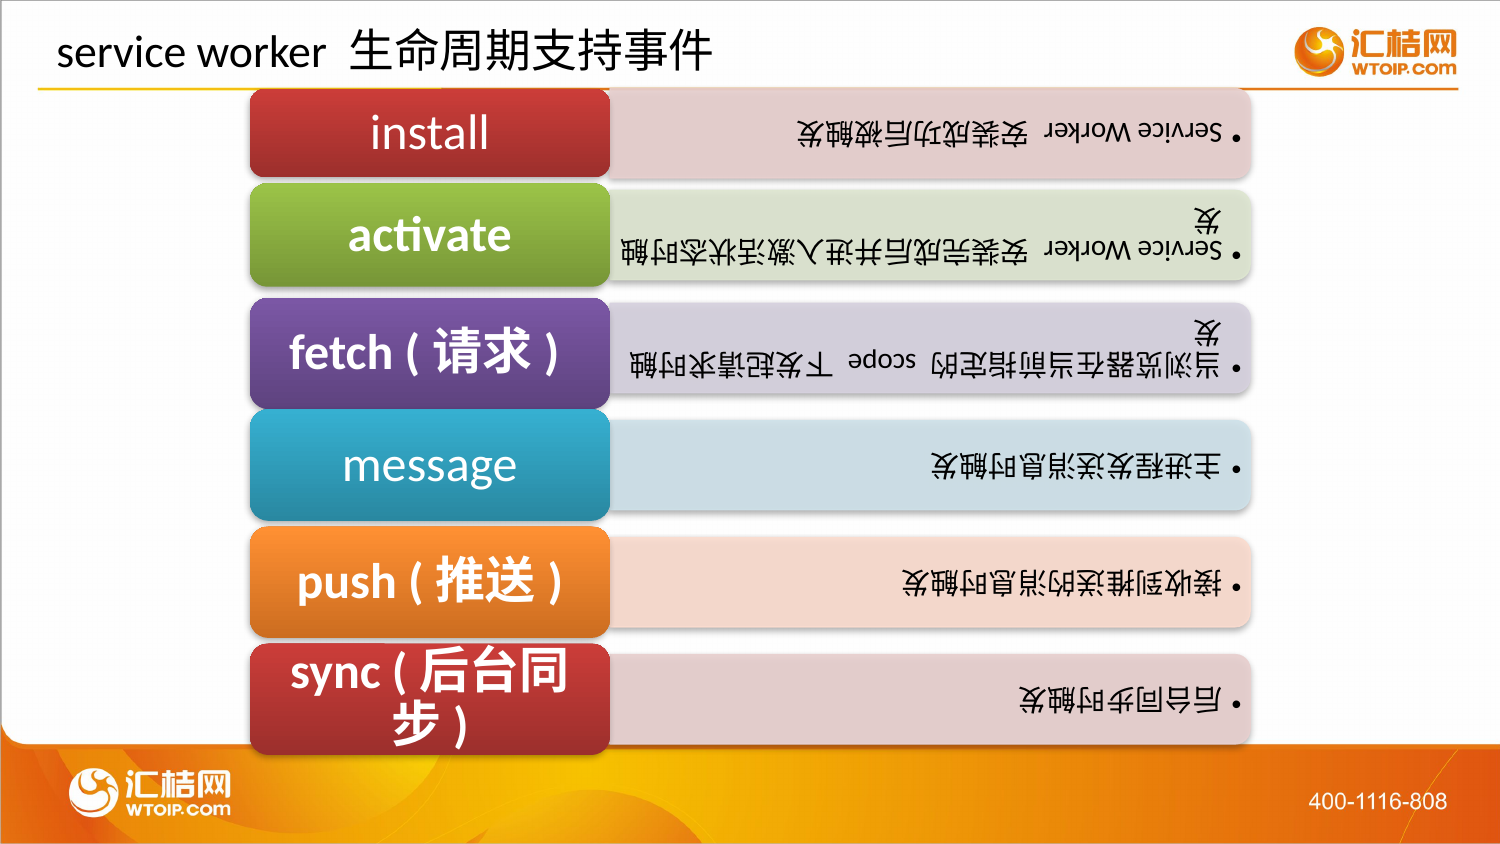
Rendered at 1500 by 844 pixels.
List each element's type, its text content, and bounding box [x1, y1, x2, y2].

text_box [249, 88, 1251, 756]
picture [0, 0, 1500, 844]
title service worker 生命周期支持事件 [41, 0, 1243, 100]
